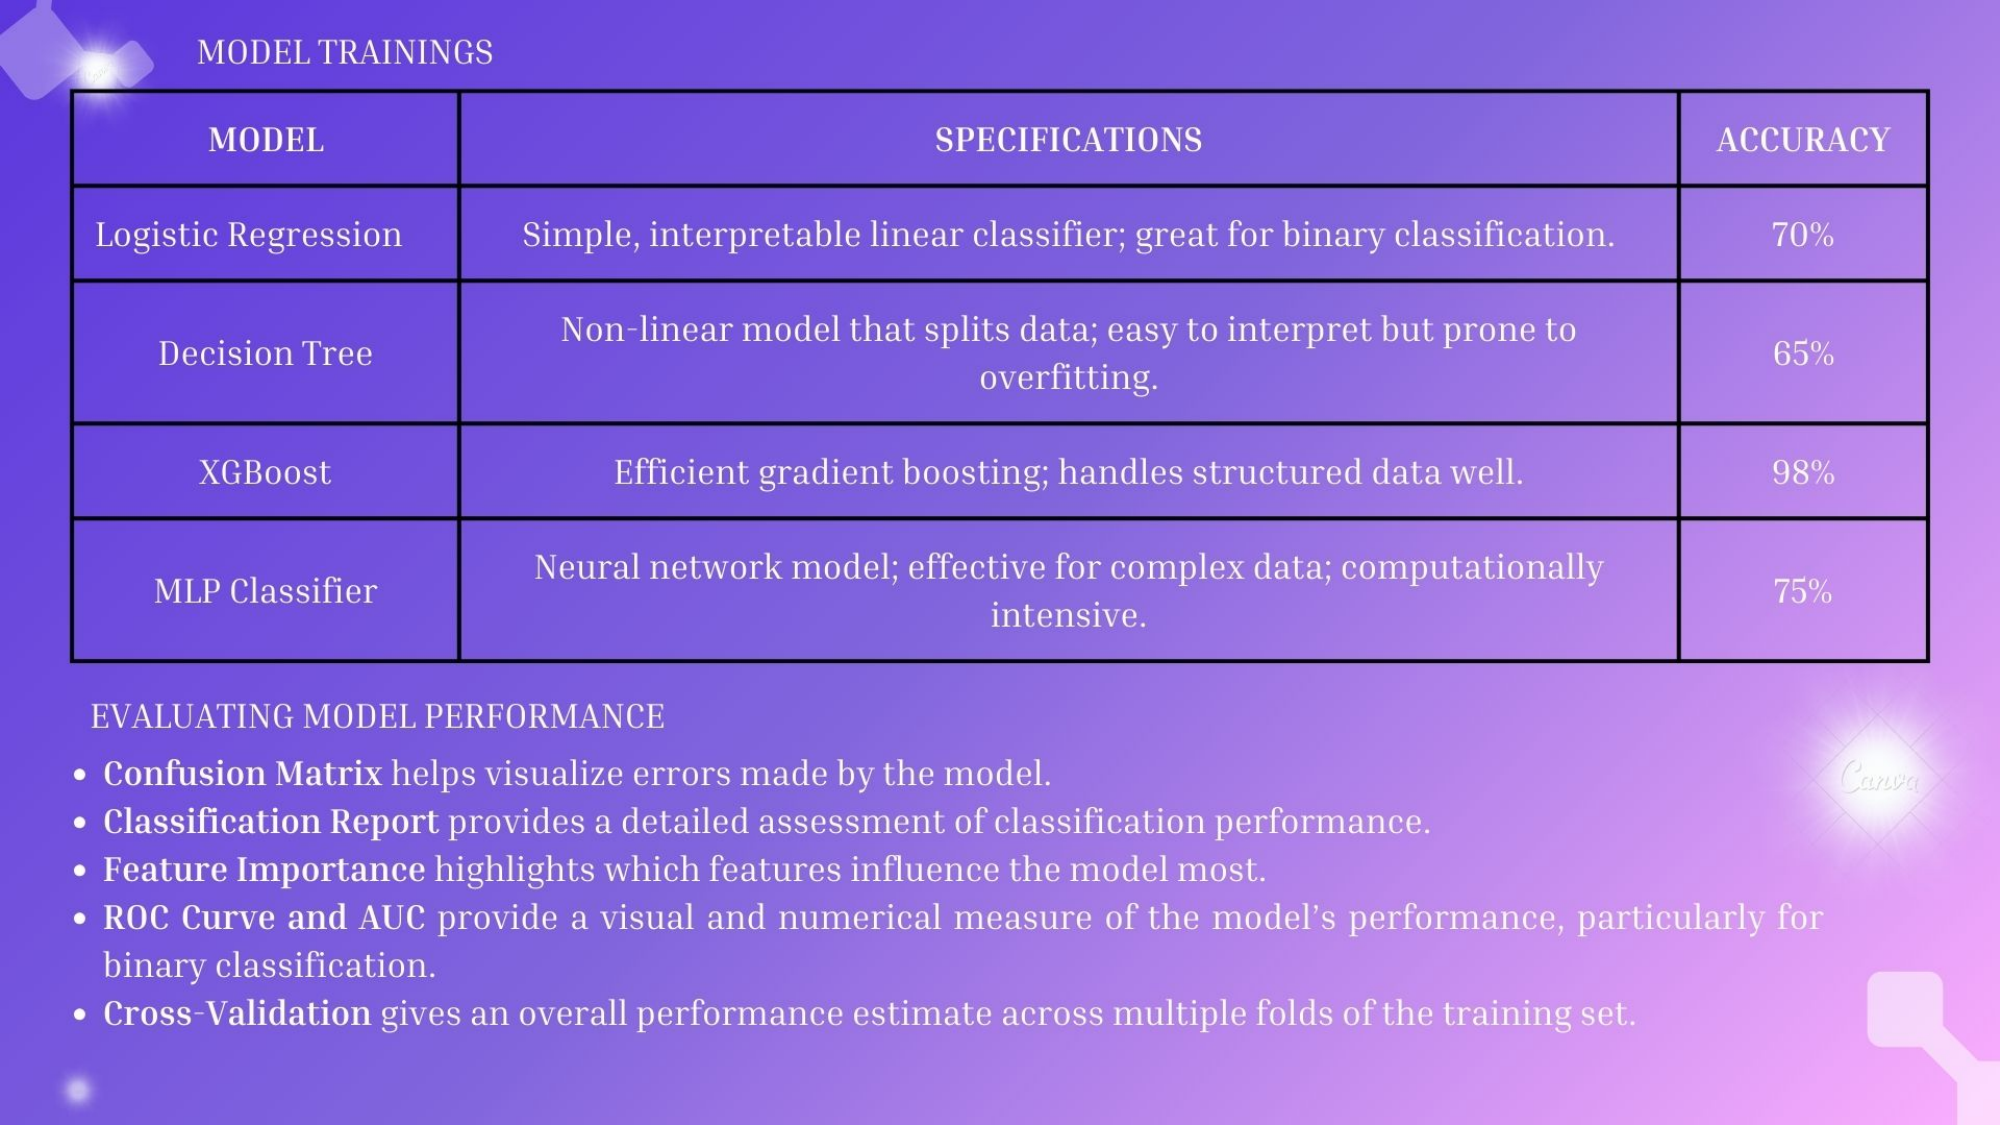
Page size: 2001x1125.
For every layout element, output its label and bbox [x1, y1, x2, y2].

list [0, 0, 2000, 1125]
